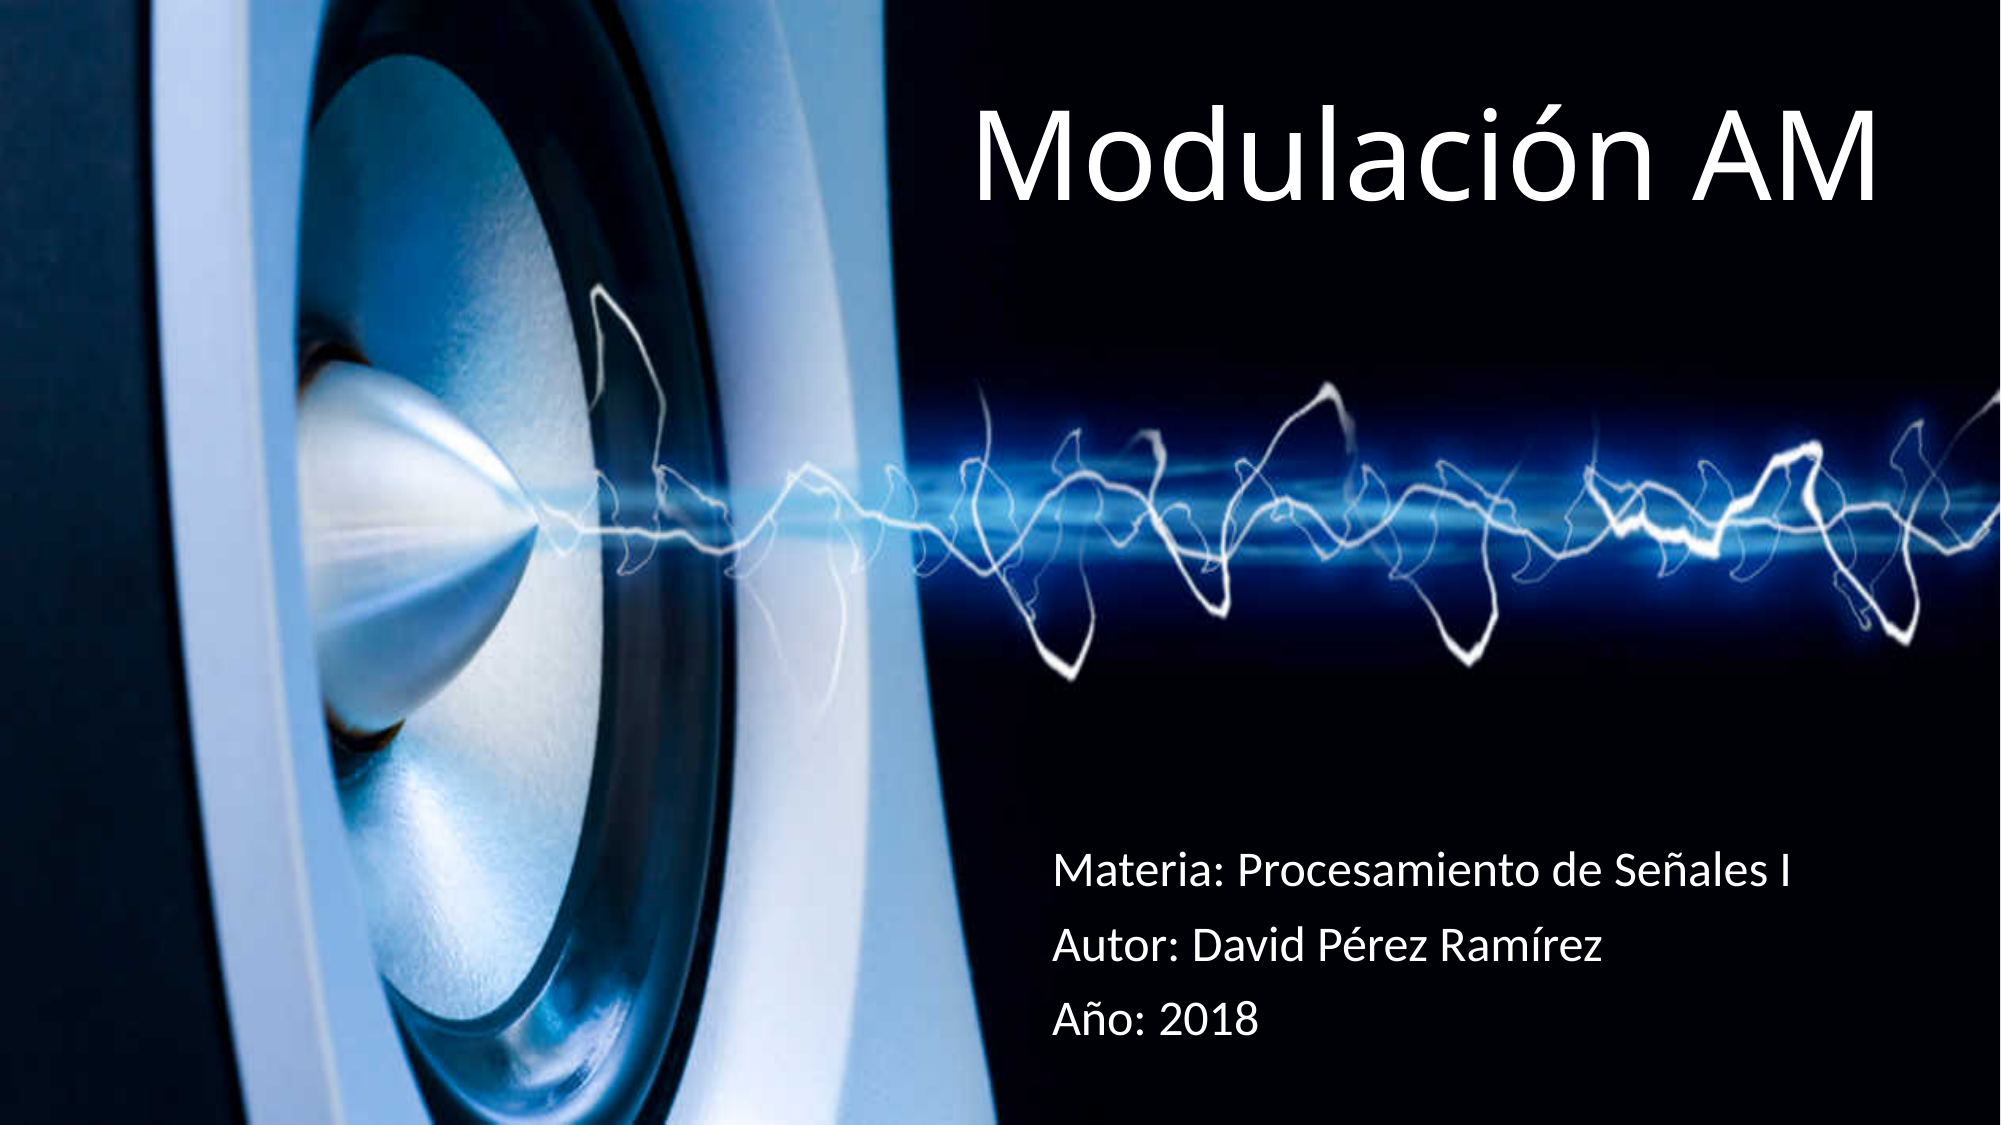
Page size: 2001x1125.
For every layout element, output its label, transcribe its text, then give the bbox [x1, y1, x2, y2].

picture [0, 0, 2001, 1125]
subtitle Materia: Procesamiento de Señales I Autor: David Pérez Ramírez Año: 2018 [1037, 835, 1968, 1098]
title Modulación AM [872, 27, 1983, 236]
